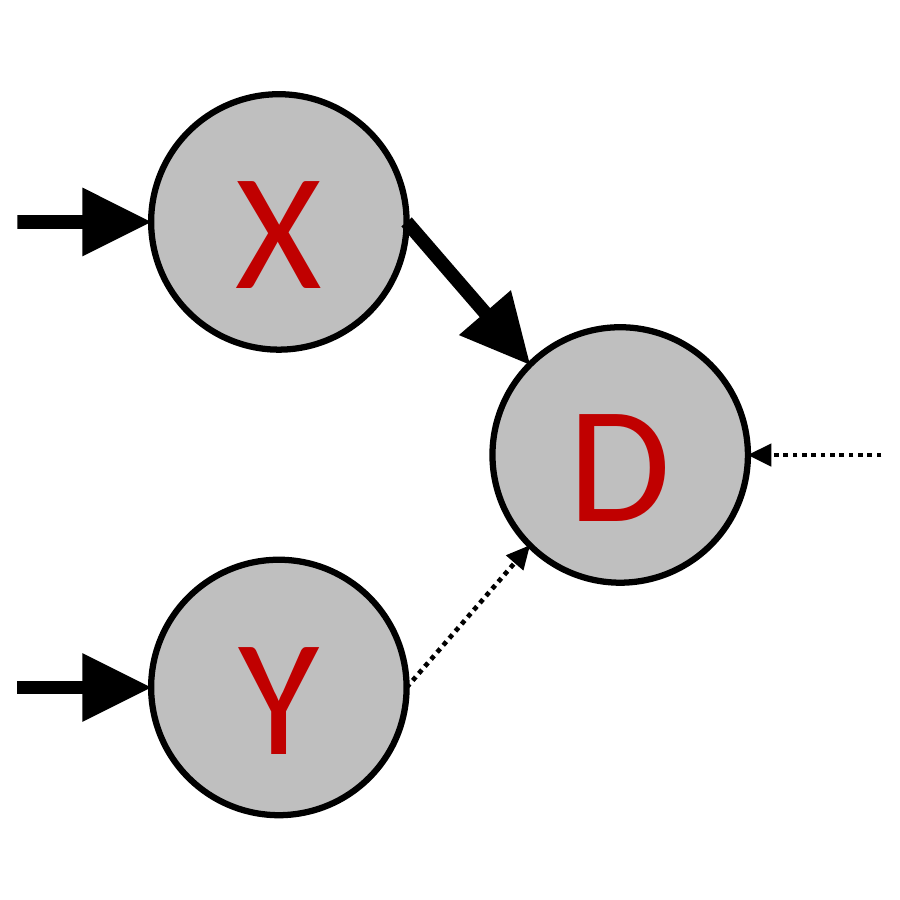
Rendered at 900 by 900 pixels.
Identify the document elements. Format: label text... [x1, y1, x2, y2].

text_box X [150, 93, 408, 351]
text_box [406, 221, 530, 365]
text_box Y [150, 558, 408, 817]
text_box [406, 545, 530, 688]
text_box D [491, 326, 749, 584]
